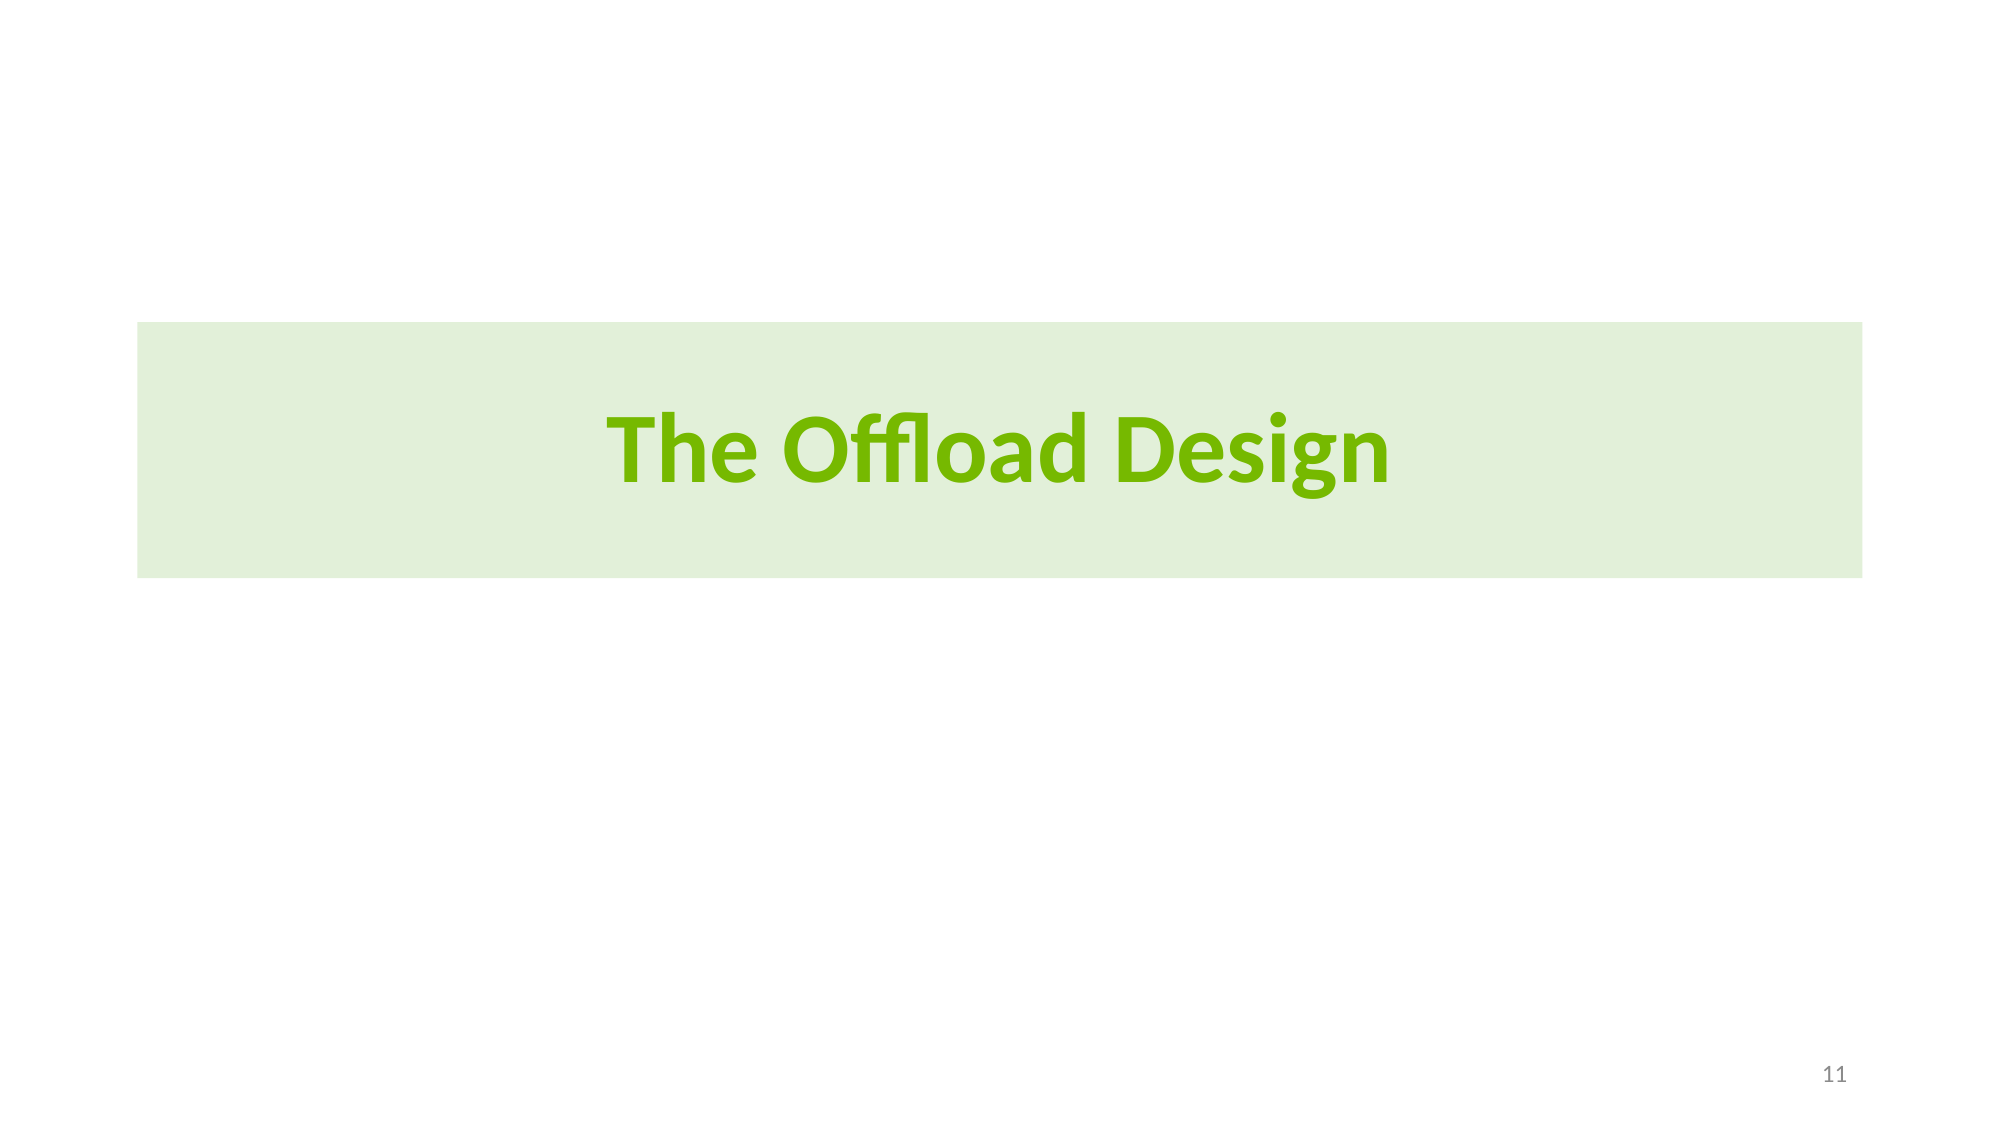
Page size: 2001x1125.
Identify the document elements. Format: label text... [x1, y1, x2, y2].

slide_number 11 [1412, 1042, 1863, 1103]
title The Offload Design [137, 322, 1863, 579]
